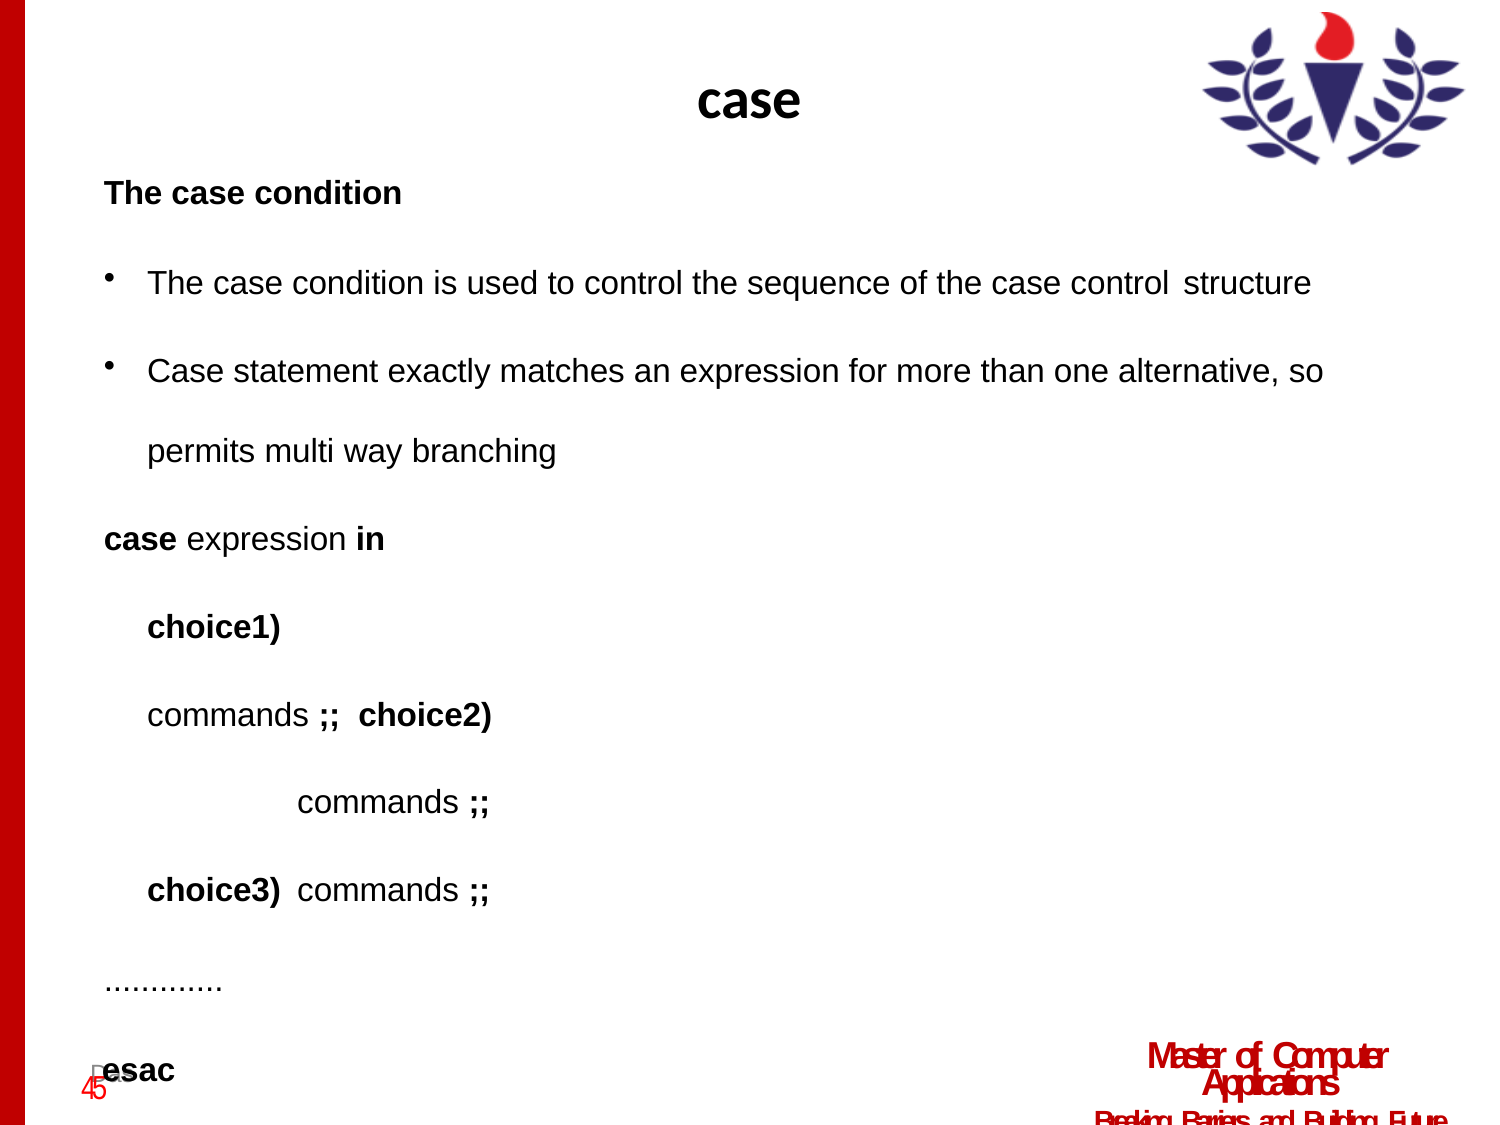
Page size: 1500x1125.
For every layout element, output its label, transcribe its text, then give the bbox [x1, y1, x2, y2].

text_box The case condition The case condition is used to control the sequence of the case control structure Case statement exactly matches an expression for more than one alternative, so permits multi way branching case expression in choice1) commands ;; choice2) commands ;; choice3) commands ;; ............. esac [101, 171, 1338, 1089]
footer Master of Computer Applications Breaking Barriers and Building Future [1088, 1049, 1455, 1125]
title case [695, 60, 805, 171]
picture [1187, 12, 1476, 201]
slide_number 45 [76, 1031, 215, 1125]
